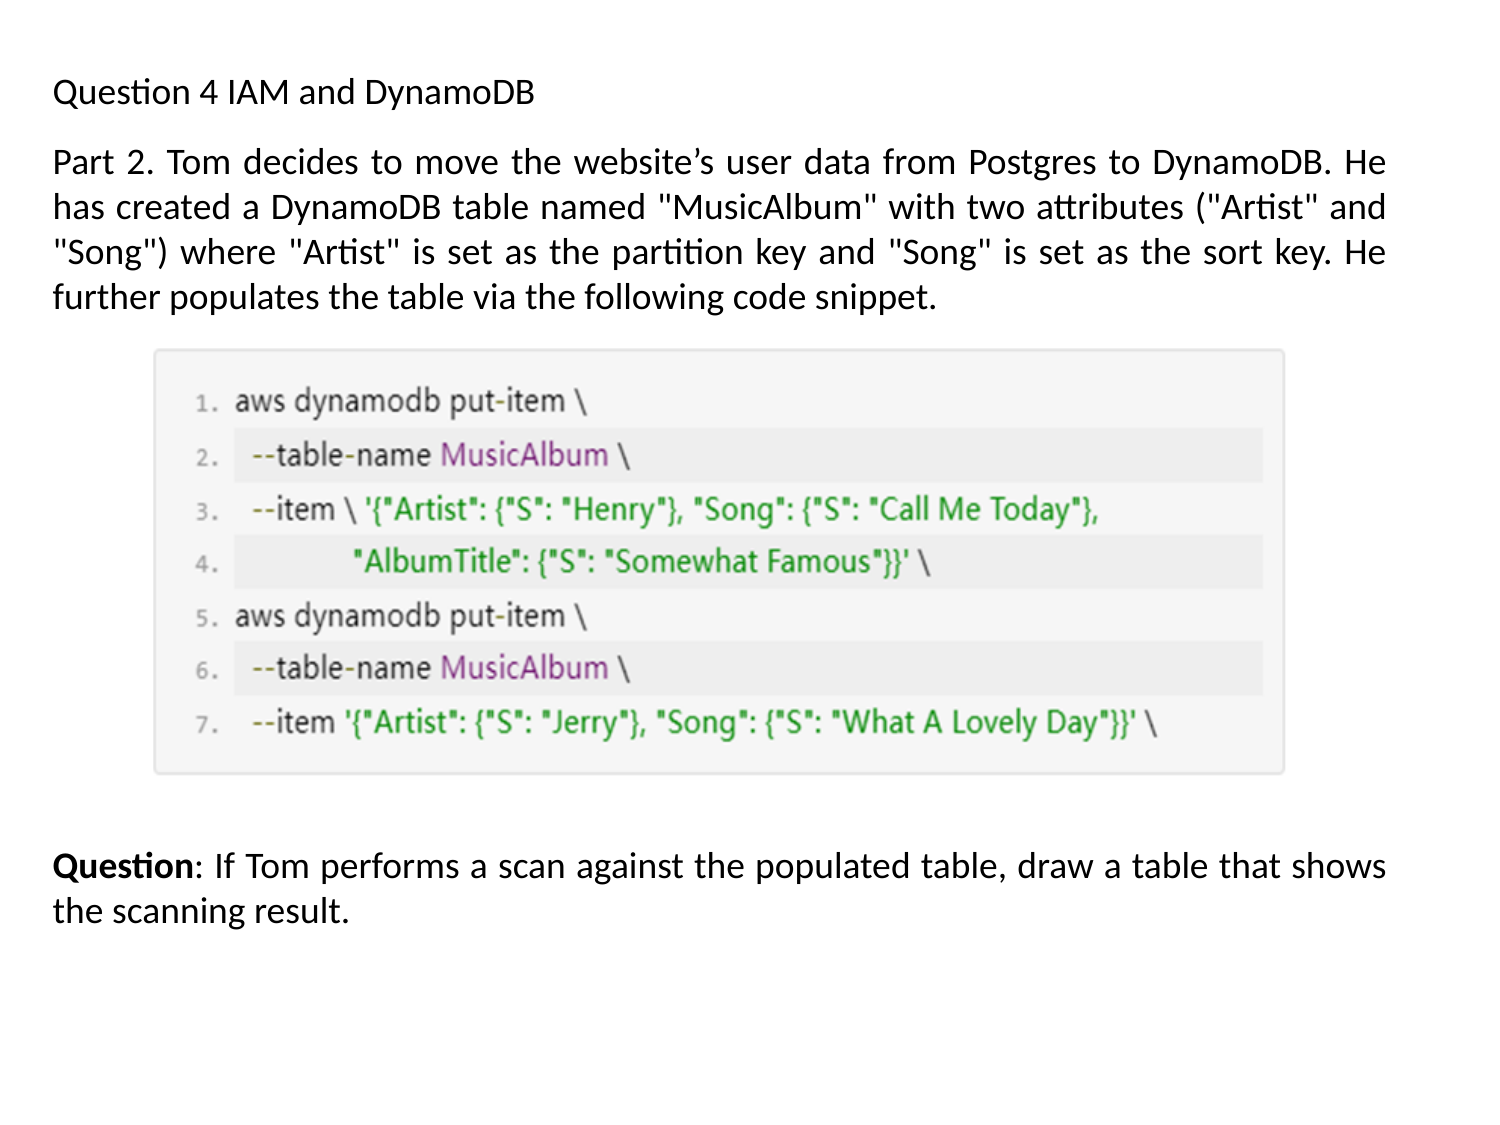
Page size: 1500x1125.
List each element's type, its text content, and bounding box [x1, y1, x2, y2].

text_box Question 4 IAM and DynamoDB Part 2. Tom decides to move the website’s user data from Postgres to DynamoDB. He has created a DynamoDB table named "MusicAlbum" with two attributes ("Artist" and "Song") where "Artist" is set as the partition key and "Song" is set as the sort key. He further populates the table via the following code snippet. Question: If Tom performs a scan against the populated table, draw a table that shows the scanning result. [37, 59, 1403, 939]
picture [152, 347, 1287, 778]
